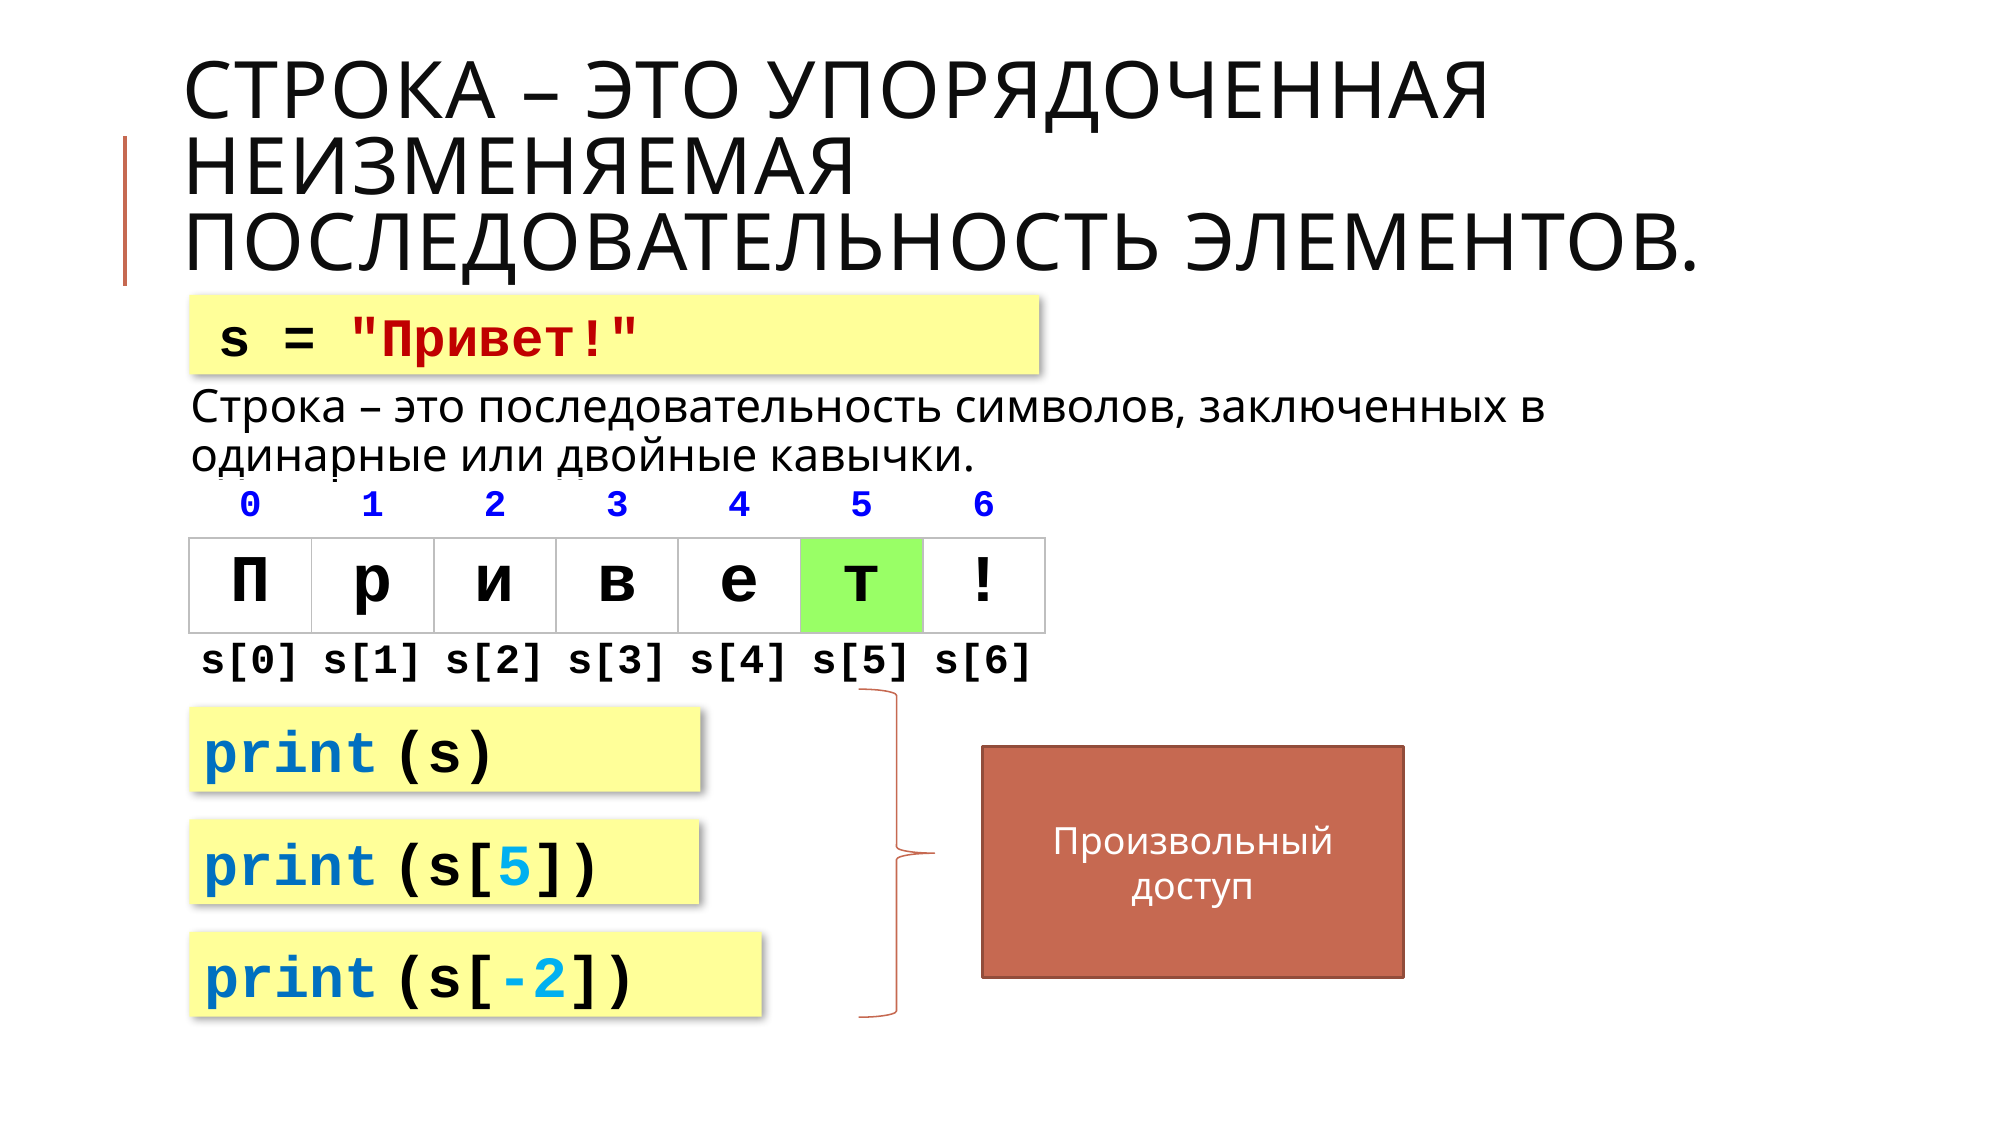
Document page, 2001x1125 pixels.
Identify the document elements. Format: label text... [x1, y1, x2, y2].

table_cell s[5] [801, 634, 923, 689]
table_header 3 [557, 479, 677, 537]
table_header 2 [435, 479, 555, 537]
title Строка – это упорядоченная неизменяемая последовательность элементов. [168, 49, 1781, 296]
table_cell s[4] [678, 634, 801, 689]
table_header 0 [190, 479, 311, 537]
text_box [858, 688, 936, 1018]
text_box print (s) [189, 706, 701, 792]
text_box Произвольный доступ [981, 745, 1405, 979]
table_cell р [312, 539, 433, 632]
table_cell т [801, 539, 922, 632]
table_cell s[0] [189, 634, 312, 689]
table_cell s[2] [434, 634, 556, 689]
table_header 6 [924, 479, 1044, 537]
table_cell s[1] [312, 634, 434, 689]
list Cтрока – это последовательность символов, заключенных в одинарные или двойные кавычки. [168, 375, 1763, 1035]
table_header 1 [312, 479, 433, 537]
table_cell s[3] [556, 634, 678, 689]
text_box s = "Привет!" [189, 294, 1040, 375]
table_cell и [435, 539, 555, 632]
table_header 5 [801, 479, 922, 537]
table_cell П [190, 539, 311, 632]
table_cell в [557, 539, 677, 632]
table_cell s[6] [923, 634, 1045, 689]
table_cell ! [924, 539, 1044, 632]
table_header 4 [679, 479, 800, 537]
text_box print (s[-2]) [189, 931, 762, 1017]
text_box print (s[5]) [189, 819, 699, 905]
table_cell е [679, 539, 800, 632]
